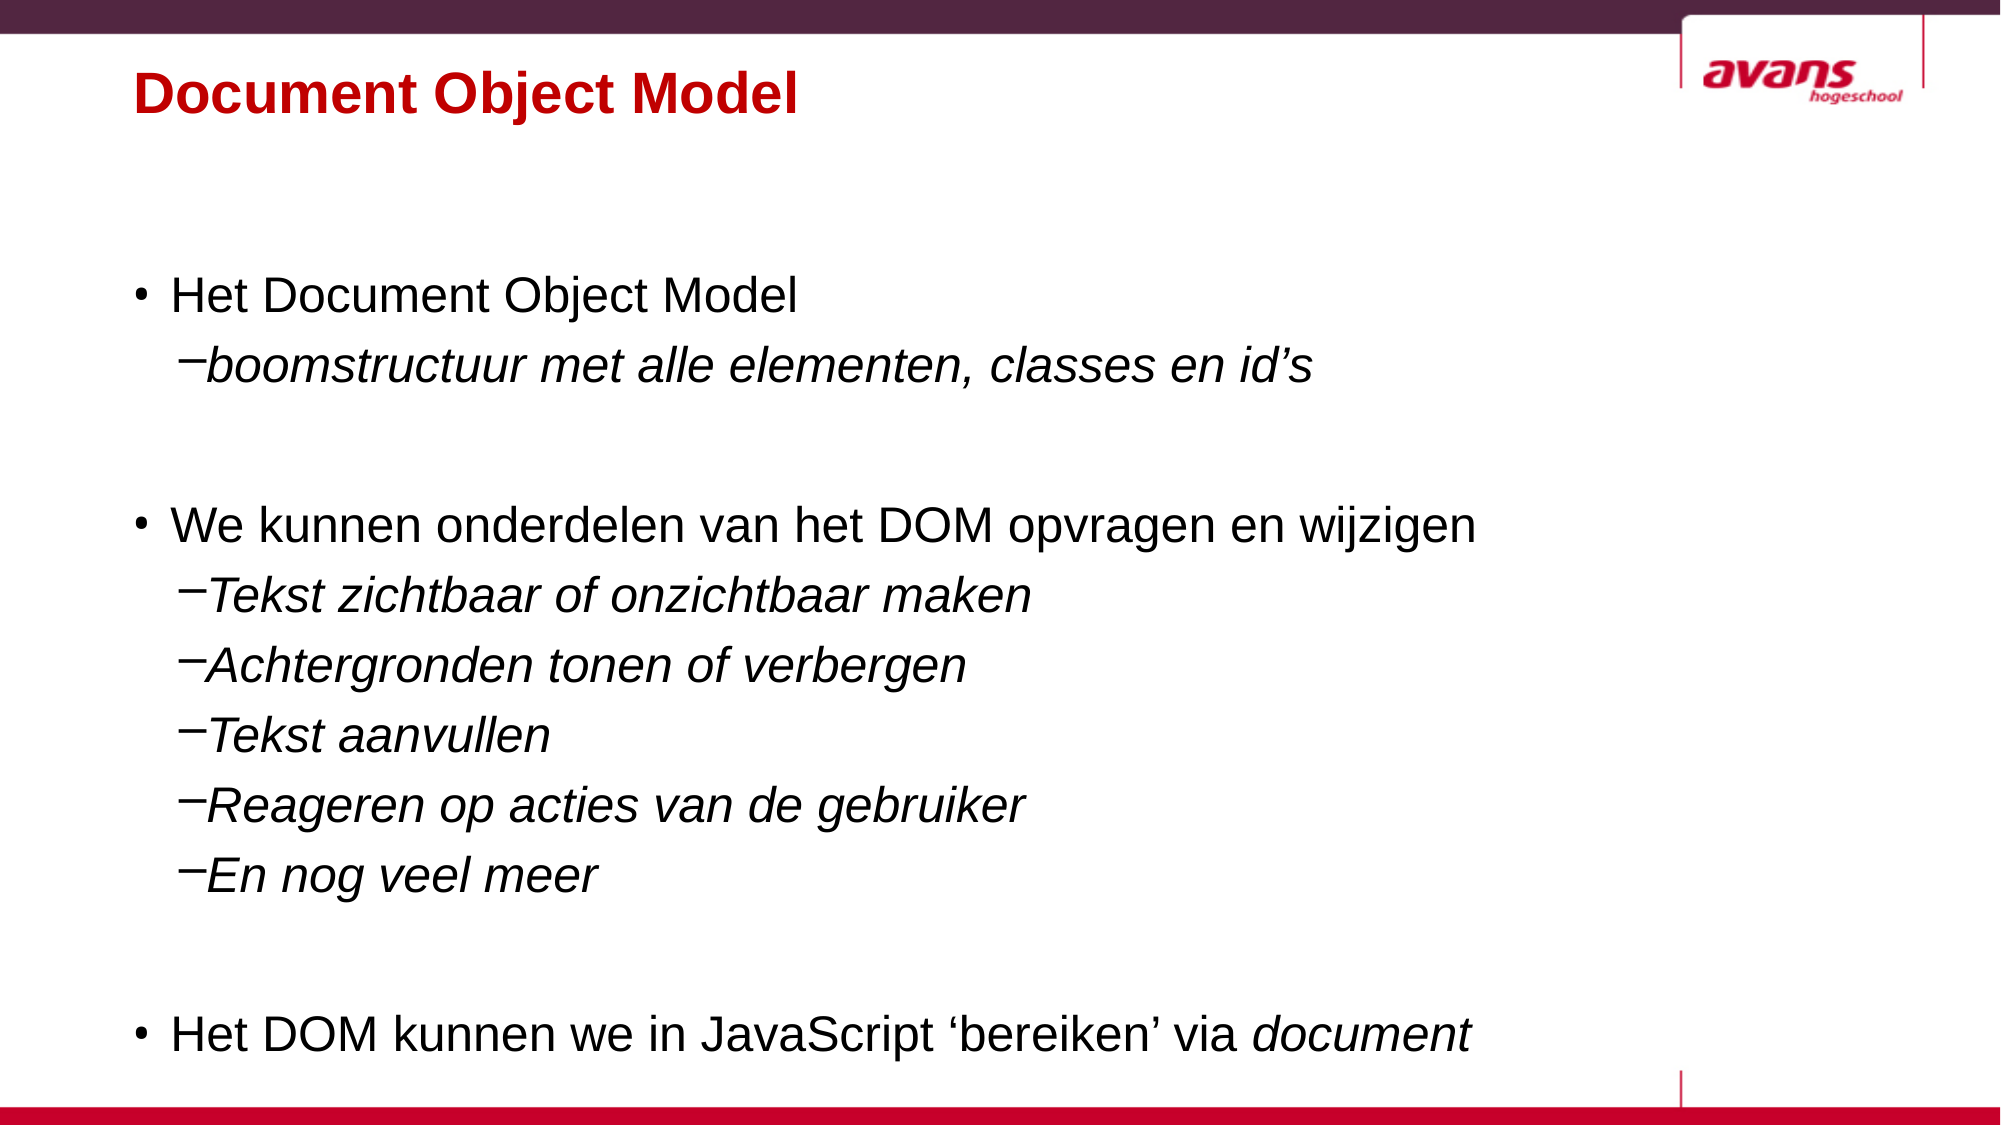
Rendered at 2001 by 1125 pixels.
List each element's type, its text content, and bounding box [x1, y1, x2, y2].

title Document Object Model [117, 46, 1654, 225]
list Het Document Object Model boomstructuur met alle elementen, classes en id’s We kunnen onderdelen van het DOM opvragen en wijzigen Tekst zichtbaar of onzichtbaar maken Achtergronden tonen of verbergen Tekst aanvullen Reageren op acties van de gebruiker En nog veel meer Het DOM kunnen we in JavaScript ‘bereiken’ via document [117, 255, 1804, 1083]
picture [0, 0, 2001, 1125]
